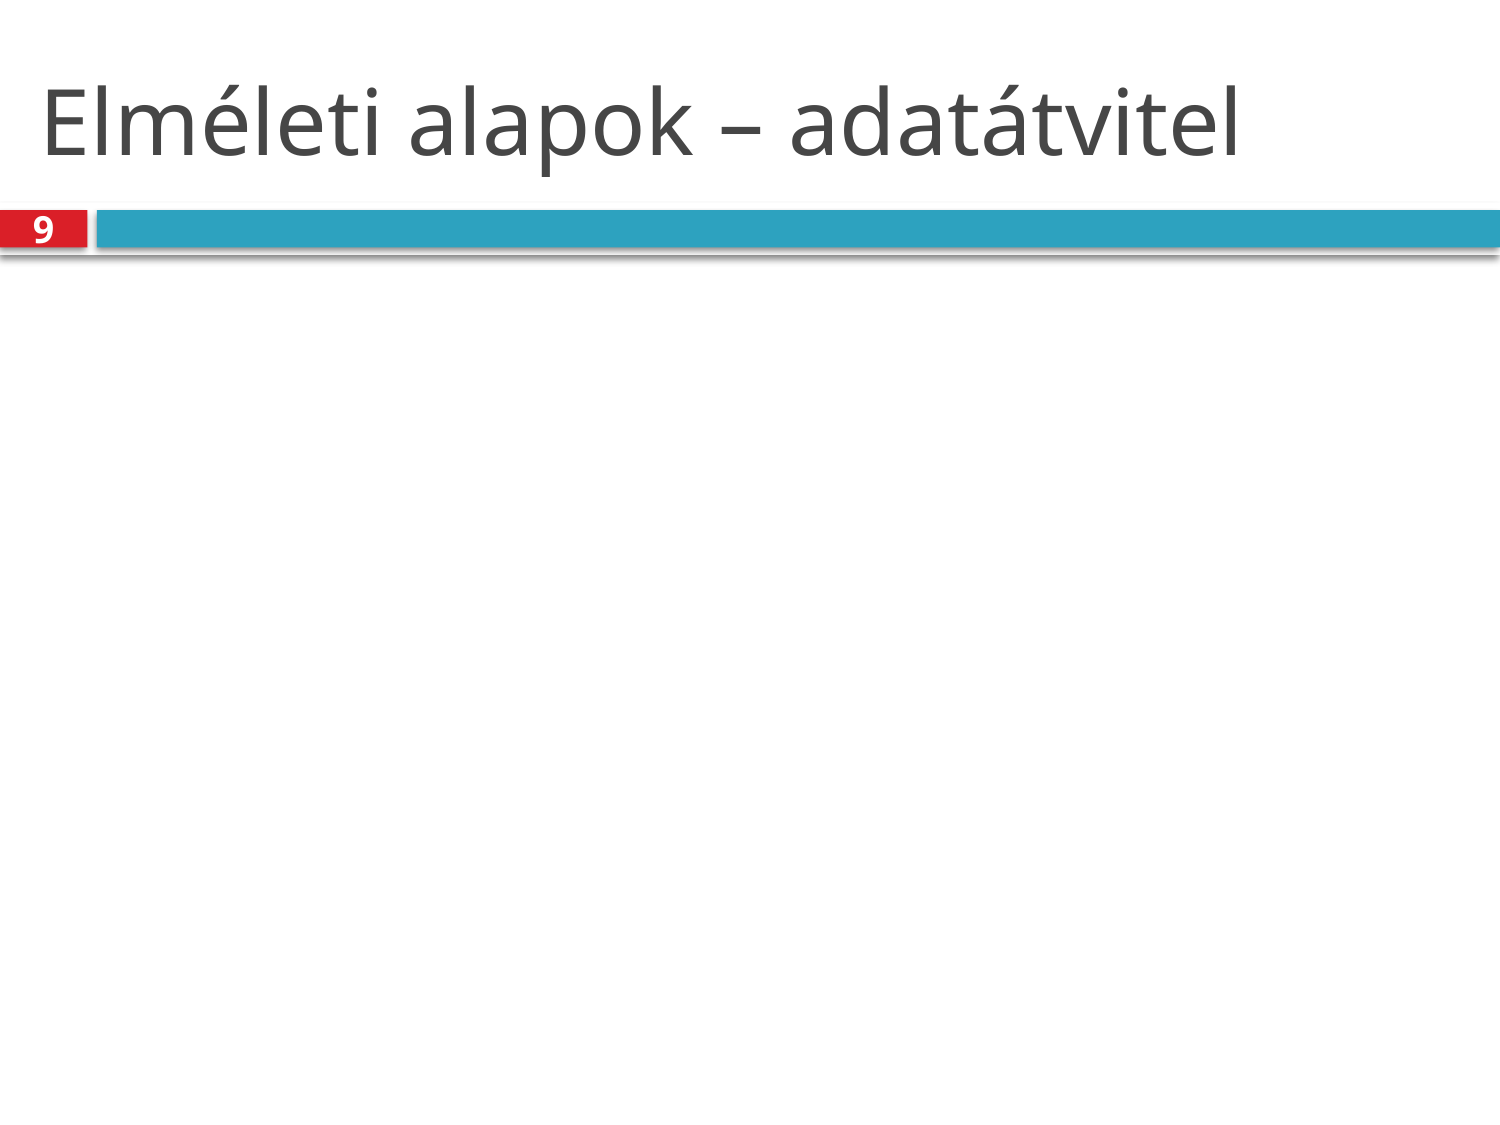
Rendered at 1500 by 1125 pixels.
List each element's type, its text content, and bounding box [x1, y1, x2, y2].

slide_number 9 [0, 206, 88, 257]
title Elméleti alapok – adatátvitel [24, 37, 1475, 200]
